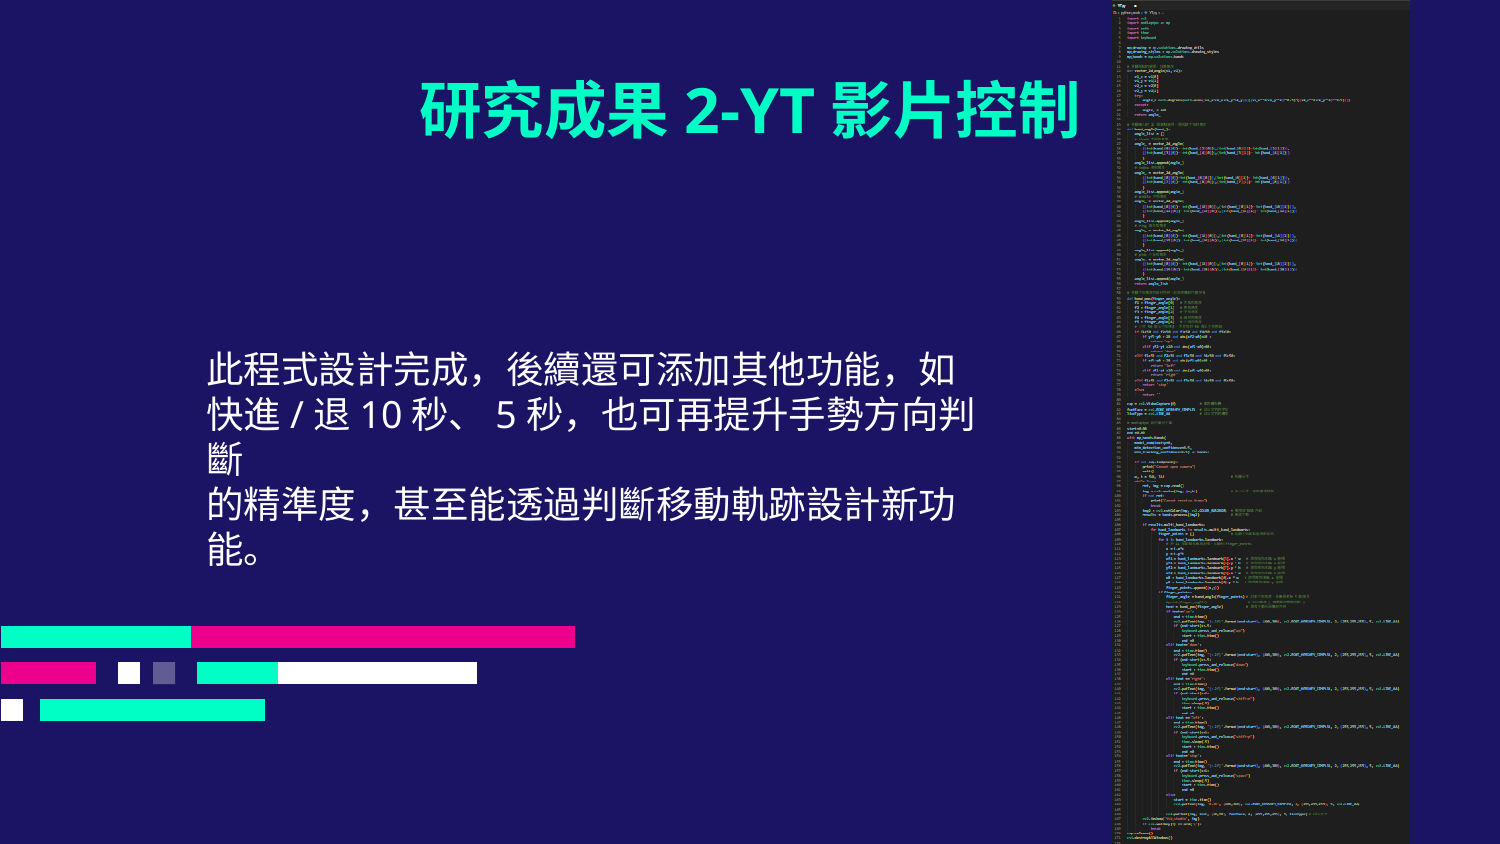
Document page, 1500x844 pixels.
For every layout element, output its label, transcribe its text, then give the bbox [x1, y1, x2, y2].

text_box [0, 698, 23, 721]
text_box [0, 662, 96, 685]
text_box [118, 662, 141, 685]
text_box [153, 662, 176, 685]
picture [1112, 0, 1410, 844]
text_box [40, 698, 265, 721]
text_box 研究成果2-YT影片控制 [209, 56, 1106, 166]
text_box [192, 625, 575, 648]
text_box [196, 662, 279, 685]
text_box [0, 625, 192, 648]
text_box [279, 662, 478, 685]
text_box 此程式設計完成，後續還可添加其他功能，如快進/退10秒、5秒，也可再提升手勢方向判斷 的精準度，甚至能透過判斷移動軌跡設計新功能。 [191, 330, 1005, 586]
